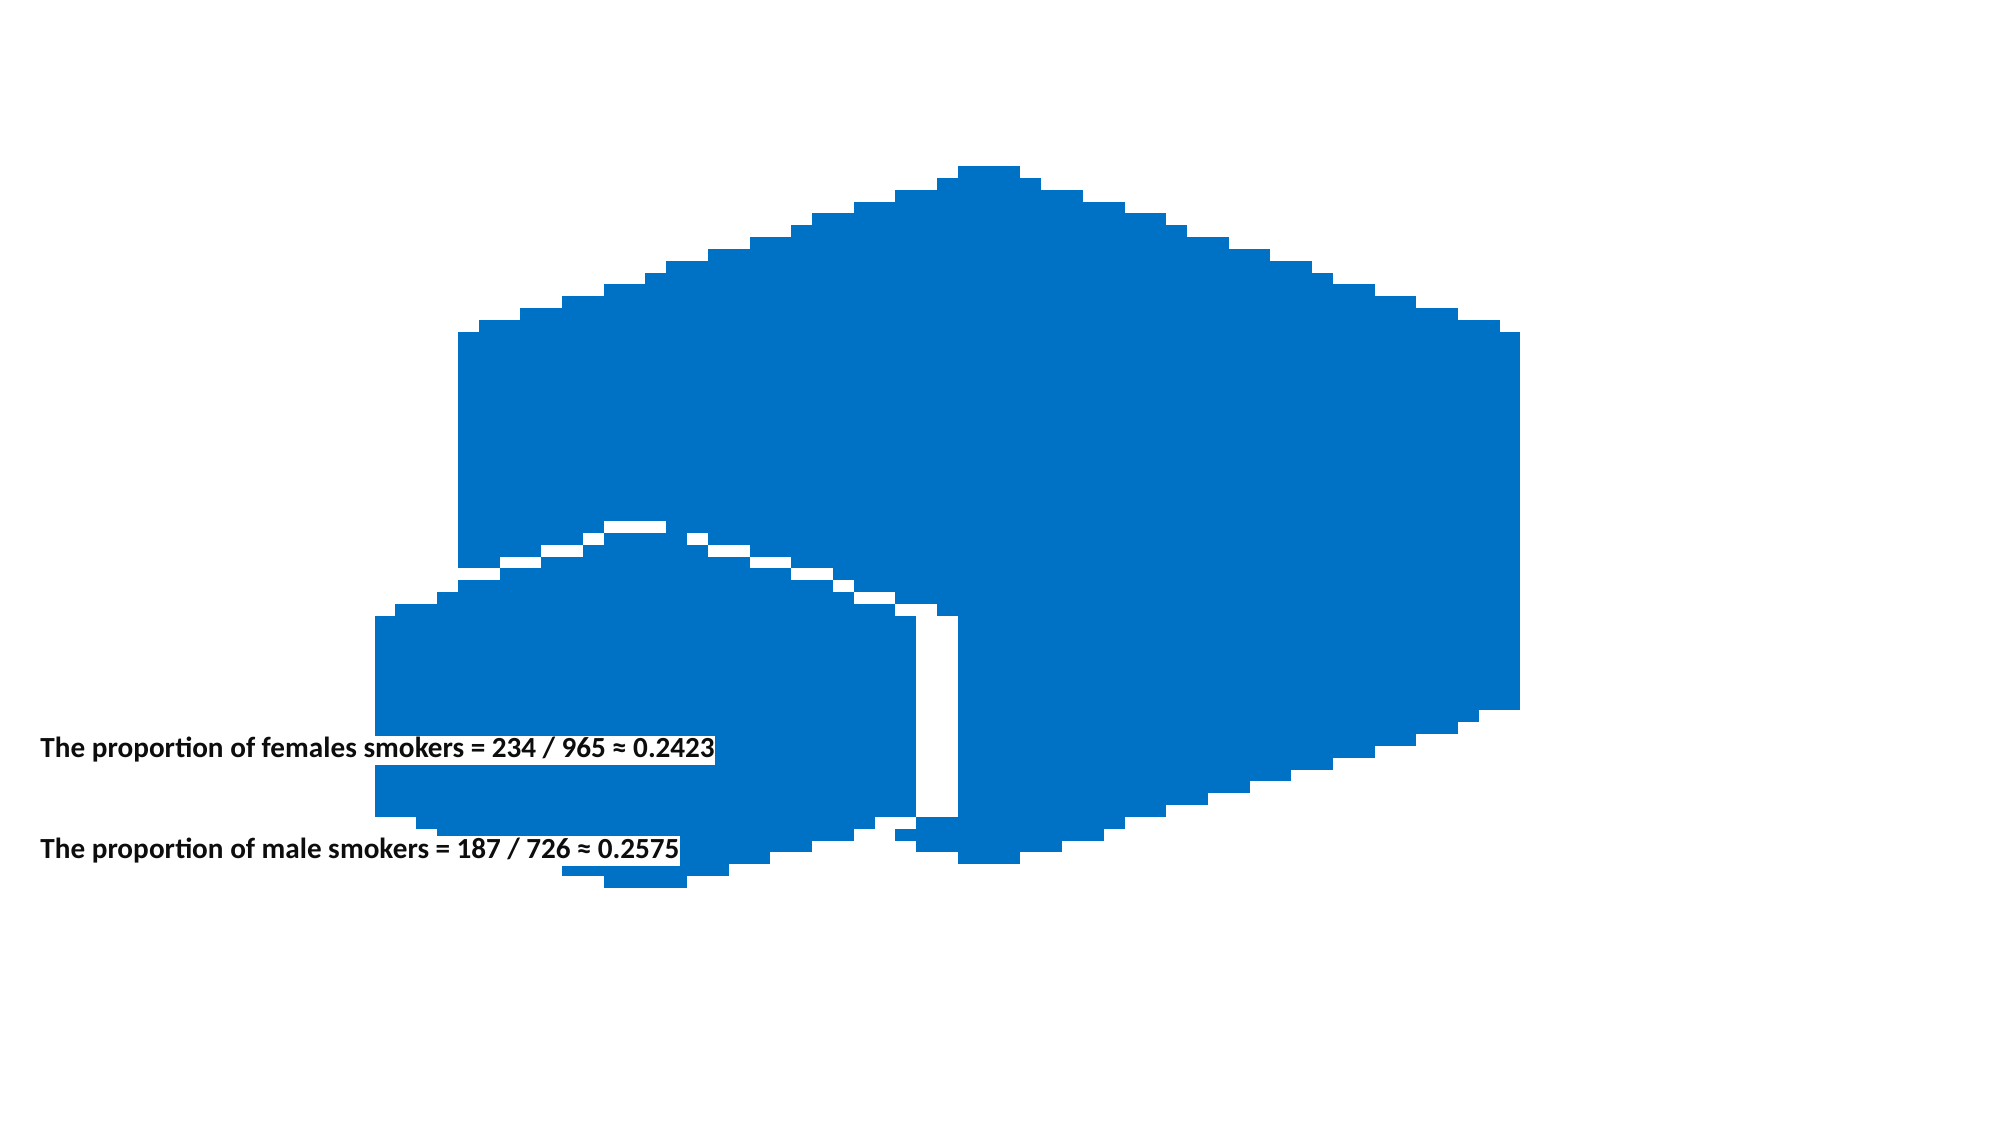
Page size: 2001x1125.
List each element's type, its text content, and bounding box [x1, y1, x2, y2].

text_box The proportion of male smokers = 187 / 726 ≈ 0.2575 [25, 821, 720, 872]
text_box The proportion of females smokers = 234 / 965 ≈ 0.2423 [25, 721, 734, 771]
picture [0, 0, 2000, 1125]
